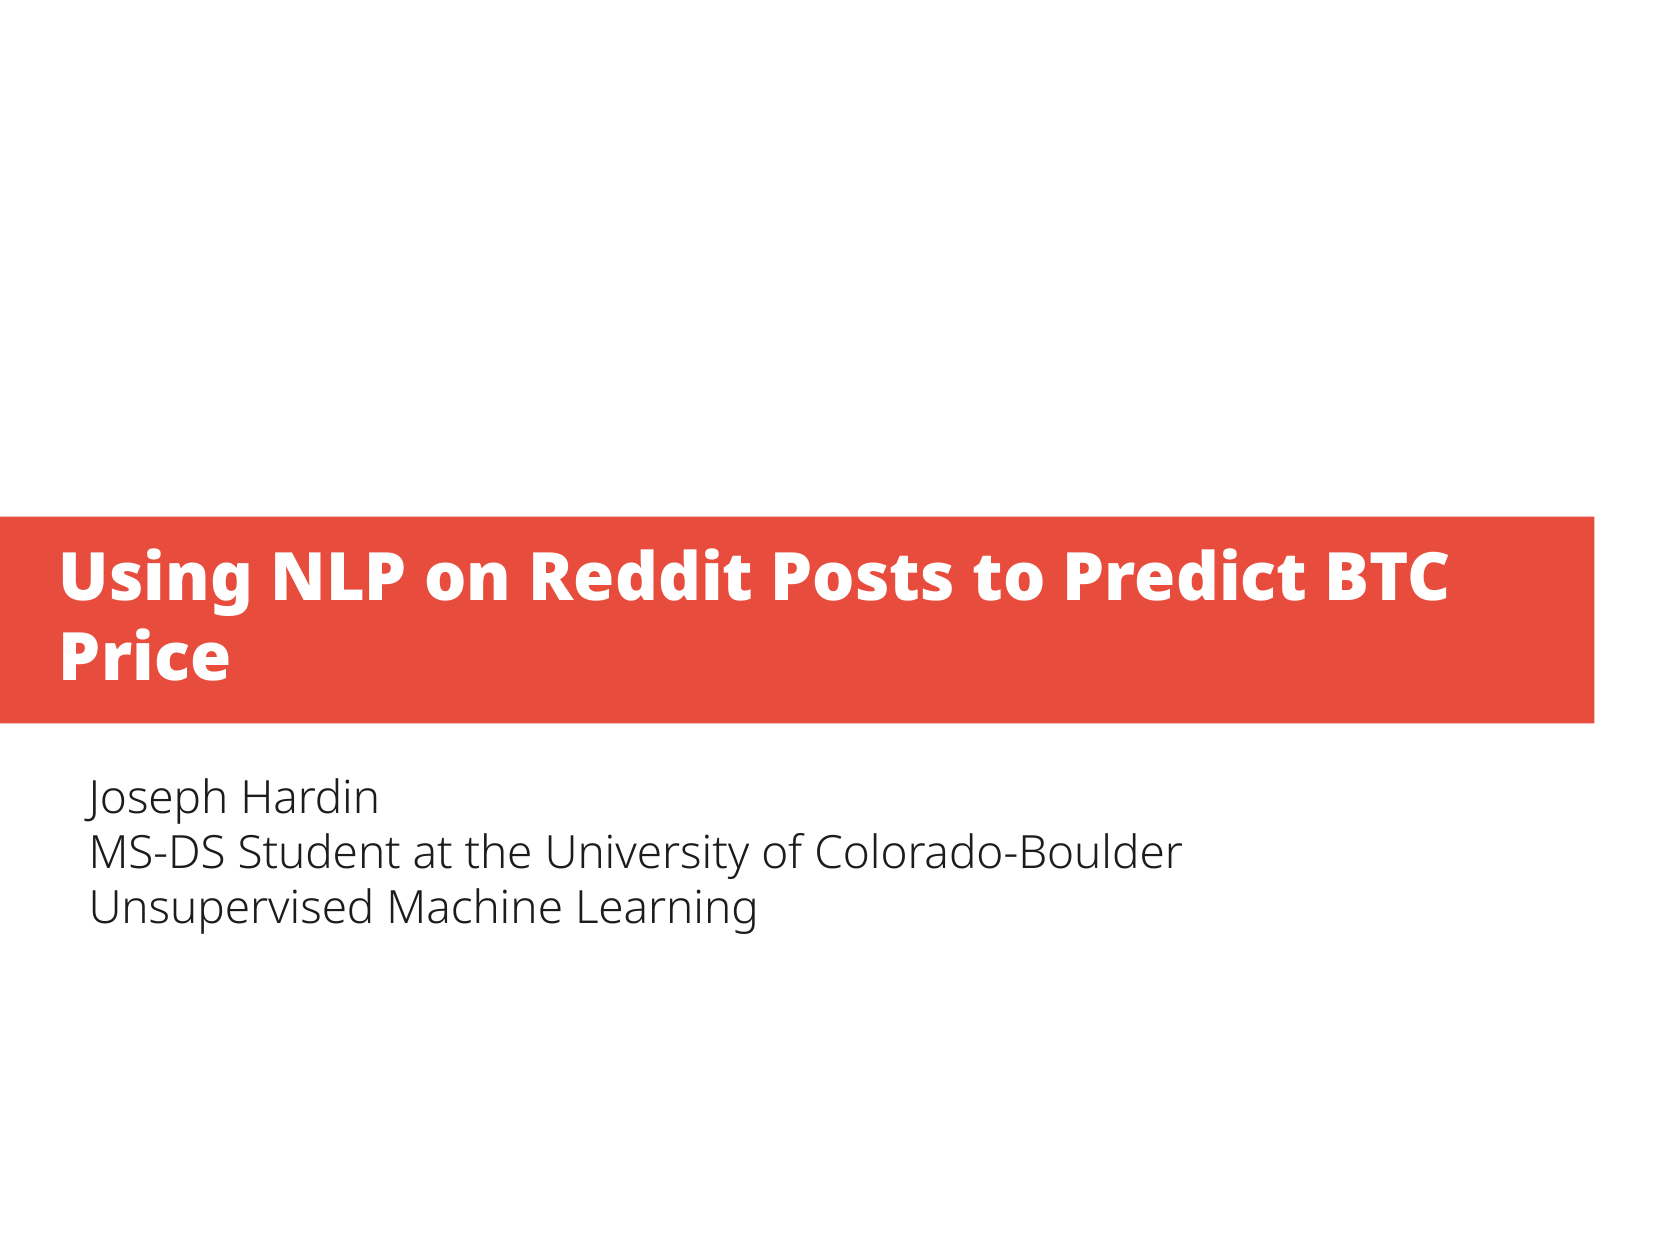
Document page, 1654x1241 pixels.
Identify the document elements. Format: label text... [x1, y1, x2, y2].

text_box Joseph Hardin MS-DS Student at the University of Colorado-Boulder Unsupervised Machine Learning [88, 767, 1595, 1181]
text_box Using NLP on Reddit Posts to Predict BTC Price [59, 546, 1595, 694]
